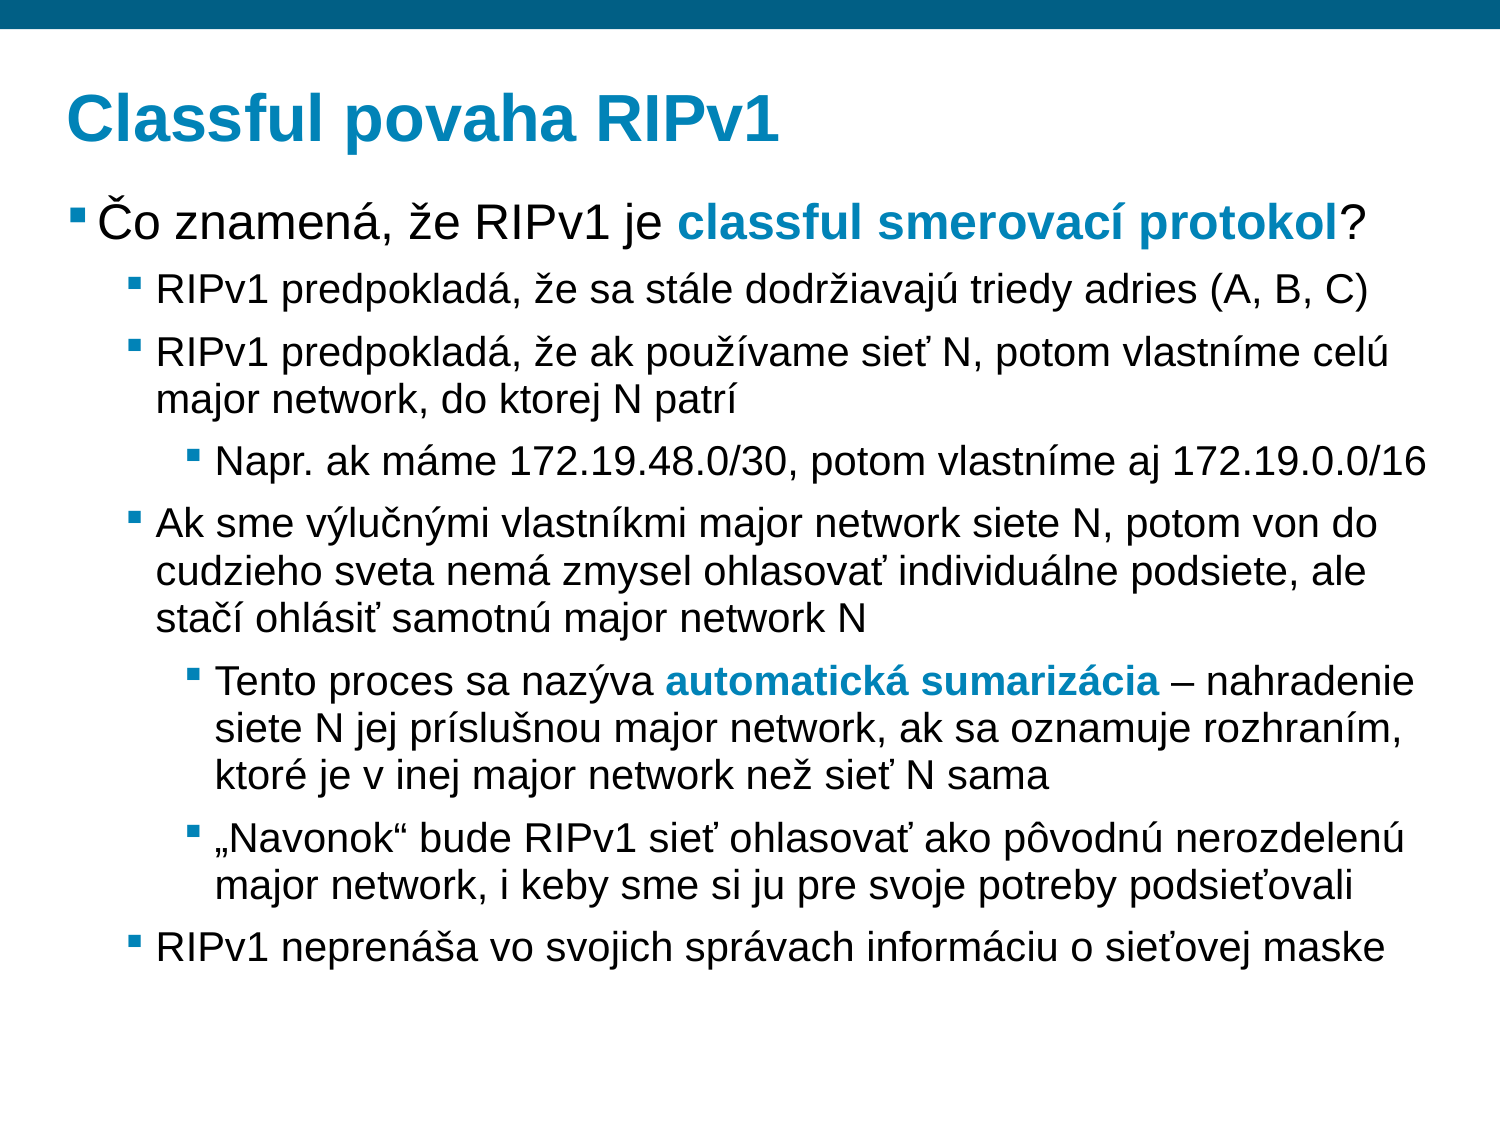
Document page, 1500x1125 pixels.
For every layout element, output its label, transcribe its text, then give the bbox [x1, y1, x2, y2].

list Čo znamená, že RIPv1 je classful smerovací protokol? RIPv1 predpokladá, že sa stále dodržiavajú triedy adries (A, B, C) RIPv1 predpokladá, že ak používame sieť N, potom vlastníme celú major network, do ktorej N patrí Napr. ak máme 172.19.48.0/30, potom vlastníme aj 172.19.0.0/16 Ak sme výlučnými vlastníkmi major network siete N, potom von do cudzieho sveta nemá zmysel ohlasovať individuálne podsiete, ale stačí ohlásiť samotnú major network N Tento proces sa nazýva automatická sumarizácia – nahradenie siete N jej príslušnou major network, ak sa oznamuje rozhraním, ktoré je v inej major network než sieť N sama „Navonok“ bude RIPv1 sieť ohlasovať ako pôvodnú nerozdelenú major network, i keby sme si ju pre svoje potreby podsieťovali RIPv1 neprenáša vo svojich správach informáciu o sieťovej maske [53, 187, 1447, 1075]
title Classful povaha RIPv1 [53, 50, 1447, 163]
